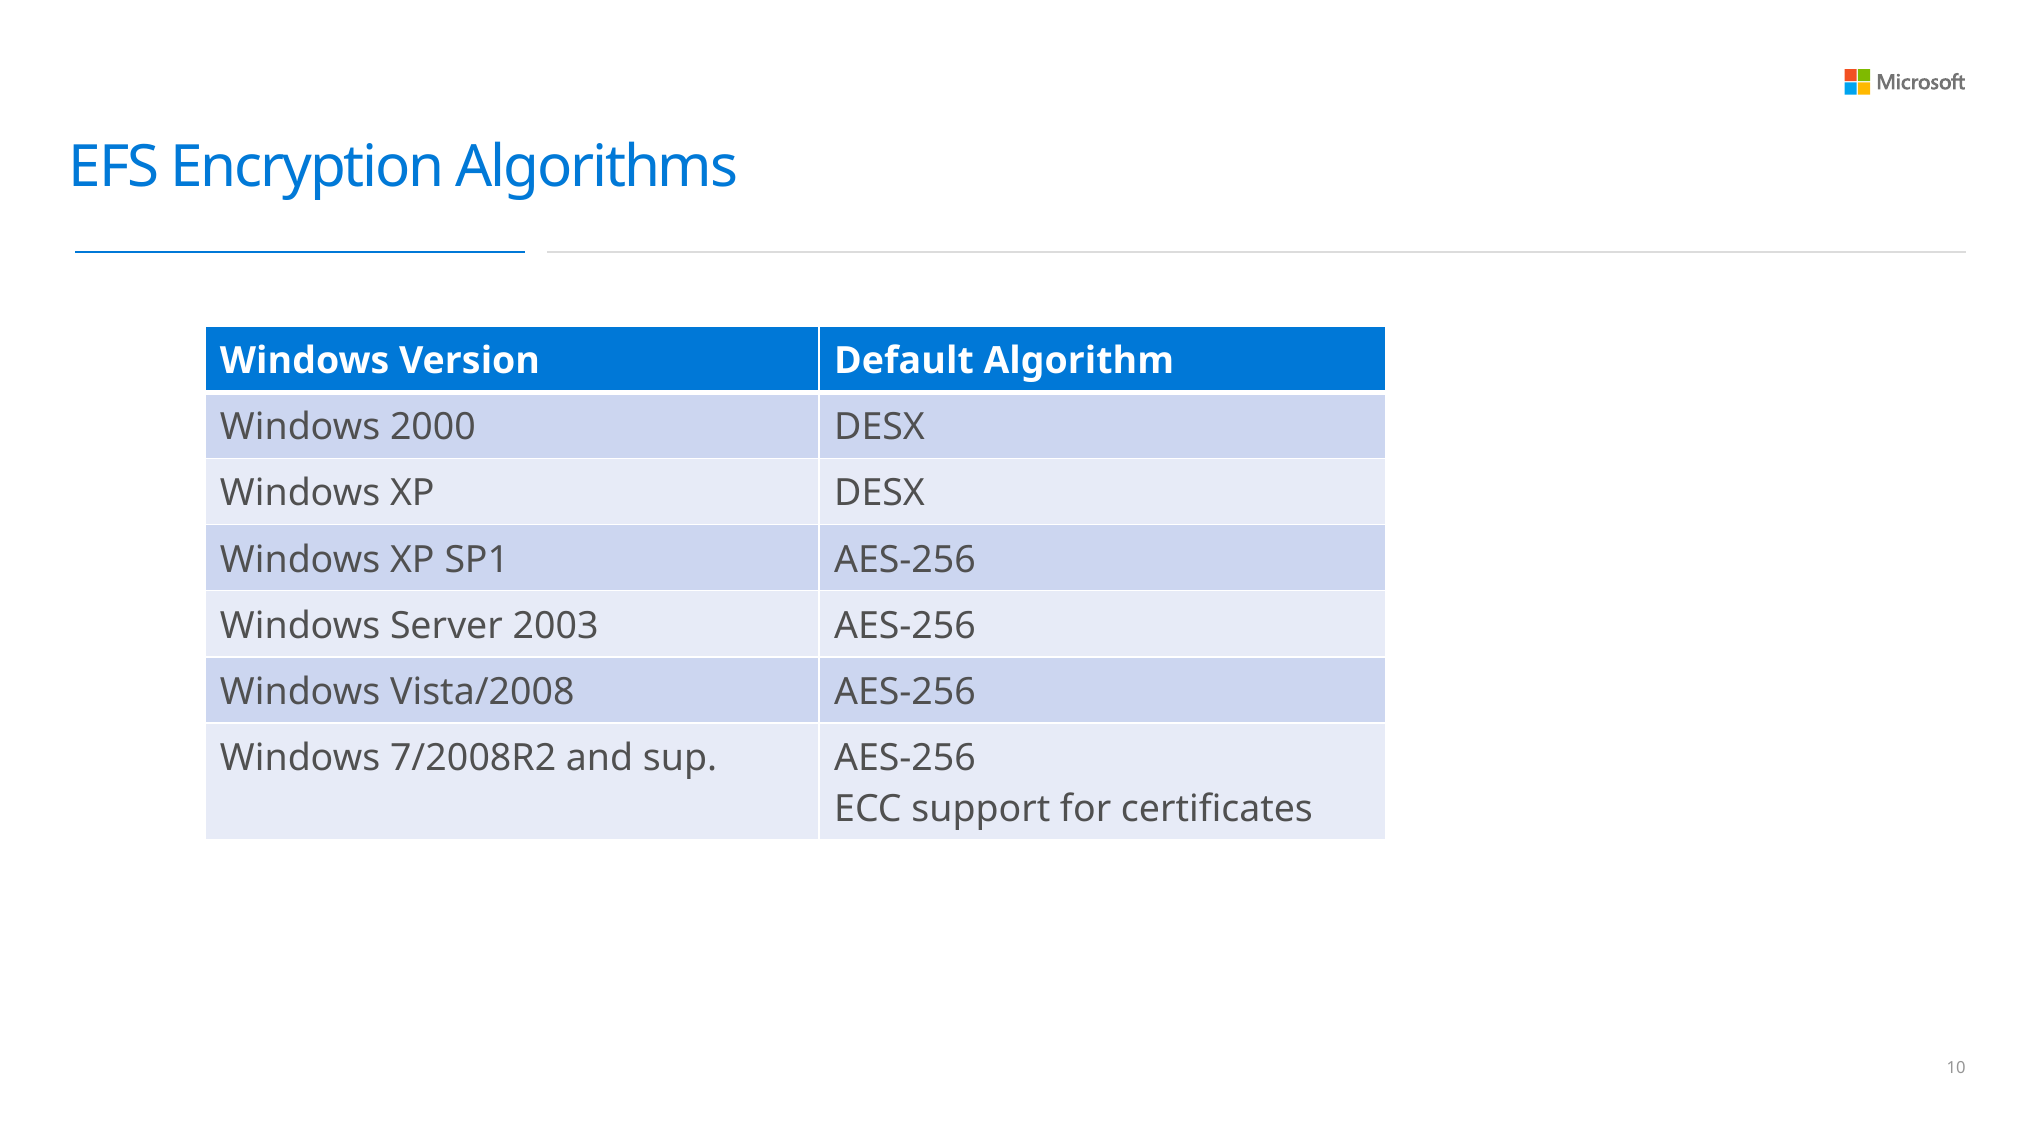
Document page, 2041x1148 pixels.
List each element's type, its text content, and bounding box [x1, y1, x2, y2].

table_header Default Algorithm [820, 327, 1385, 390]
table_cell DESX [820, 459, 1385, 524]
title EFS Encryption Algorithms [45, 123, 1996, 199]
slide_number 9 [1904, 1058, 1966, 1077]
table_cell Windows 2000 [206, 395, 818, 458]
table_cell Windows XP [206, 459, 818, 524]
table_cell DESX [820, 395, 1385, 458]
table_cell Windows 7/2008R2 and sup. [206, 724, 818, 839]
table_cell AES-256 ECC support for certificates [820, 724, 1385, 839]
table_cell AES-256 [820, 591, 1385, 656]
table_cell Windows XP SP1 [206, 525, 818, 590]
table_cell Windows Server 2003 [206, 591, 818, 656]
table_cell Windows Vista/2008 [206, 658, 818, 722]
table_cell AES-256 [820, 658, 1385, 722]
table_cell AES-256 [820, 525, 1385, 590]
table_header Windows Version [206, 327, 818, 390]
